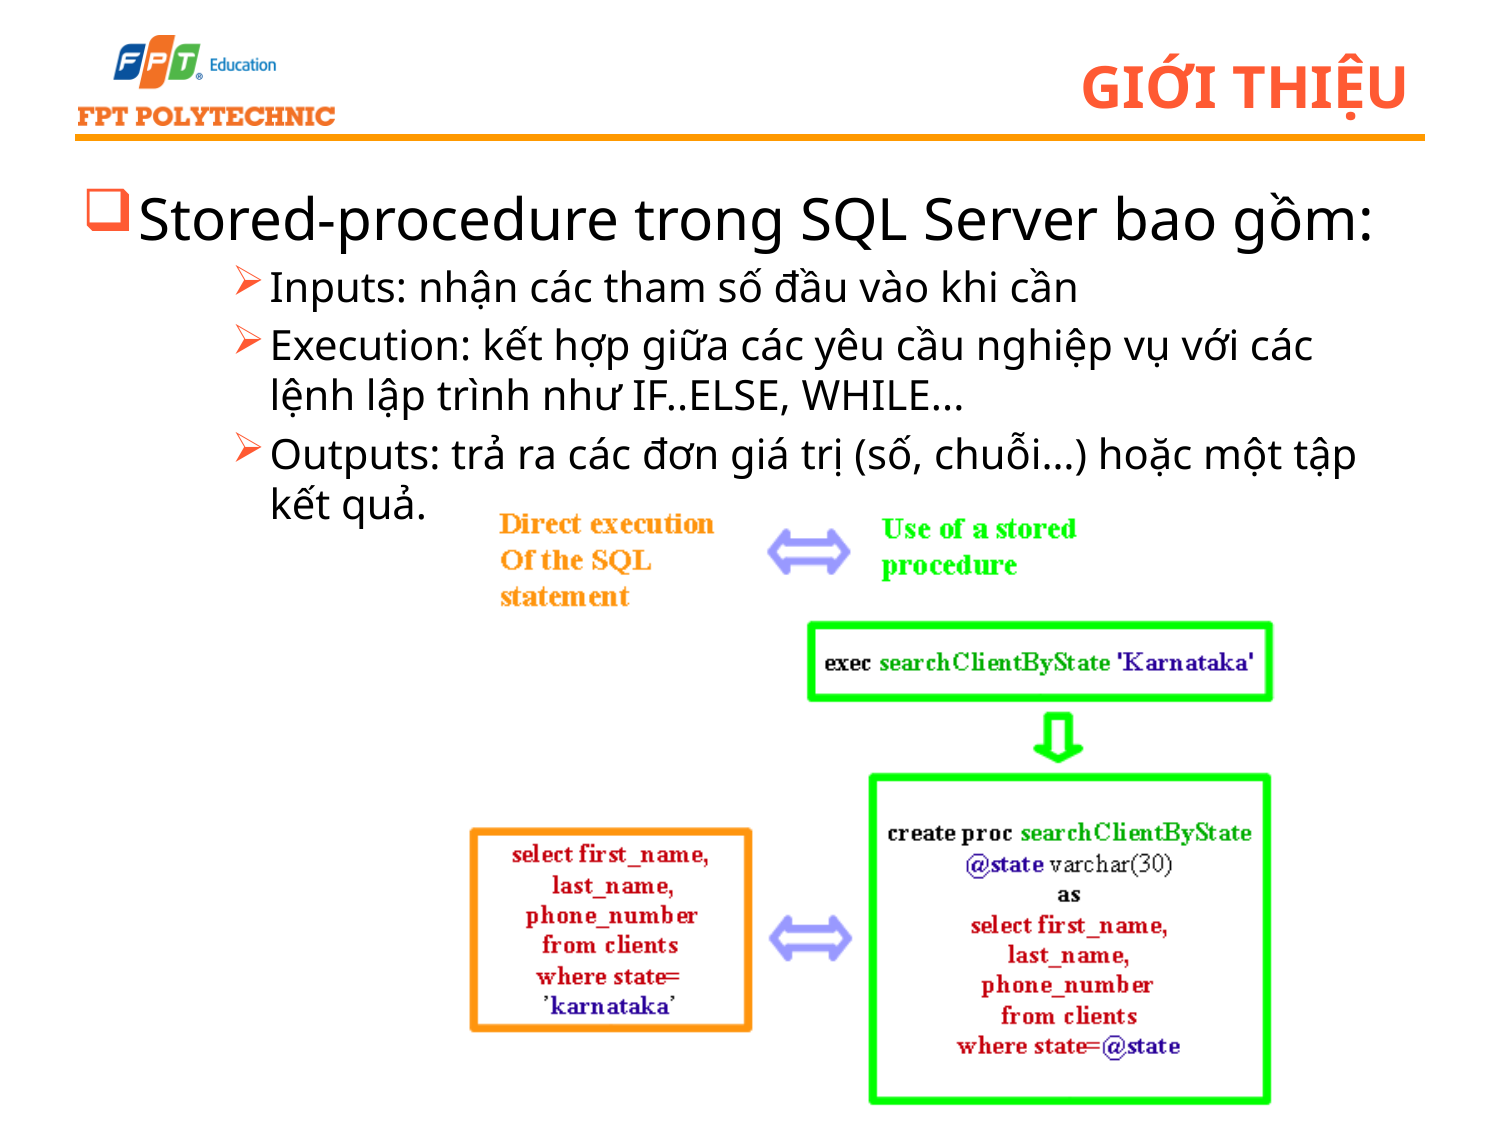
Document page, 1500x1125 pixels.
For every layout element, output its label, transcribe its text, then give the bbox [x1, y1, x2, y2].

title Giới thiệu [337, 45, 1425, 125]
picture [78, 35, 338, 126]
picture [449, 504, 1288, 1125]
list Stored-procedure trong SQL Server bao gồm: Inputs: nhận các tham số đầu vào khi cần Execution: kết hợp giữa các yêu cầu nghiệp vụ với các lệnh lập trình như IF..ELSE, WHILE... Outputs: trả ra các đơn giá trị (số, chuỗi…) hoặc một tập kết quả. [67, 174, 1417, 1038]
